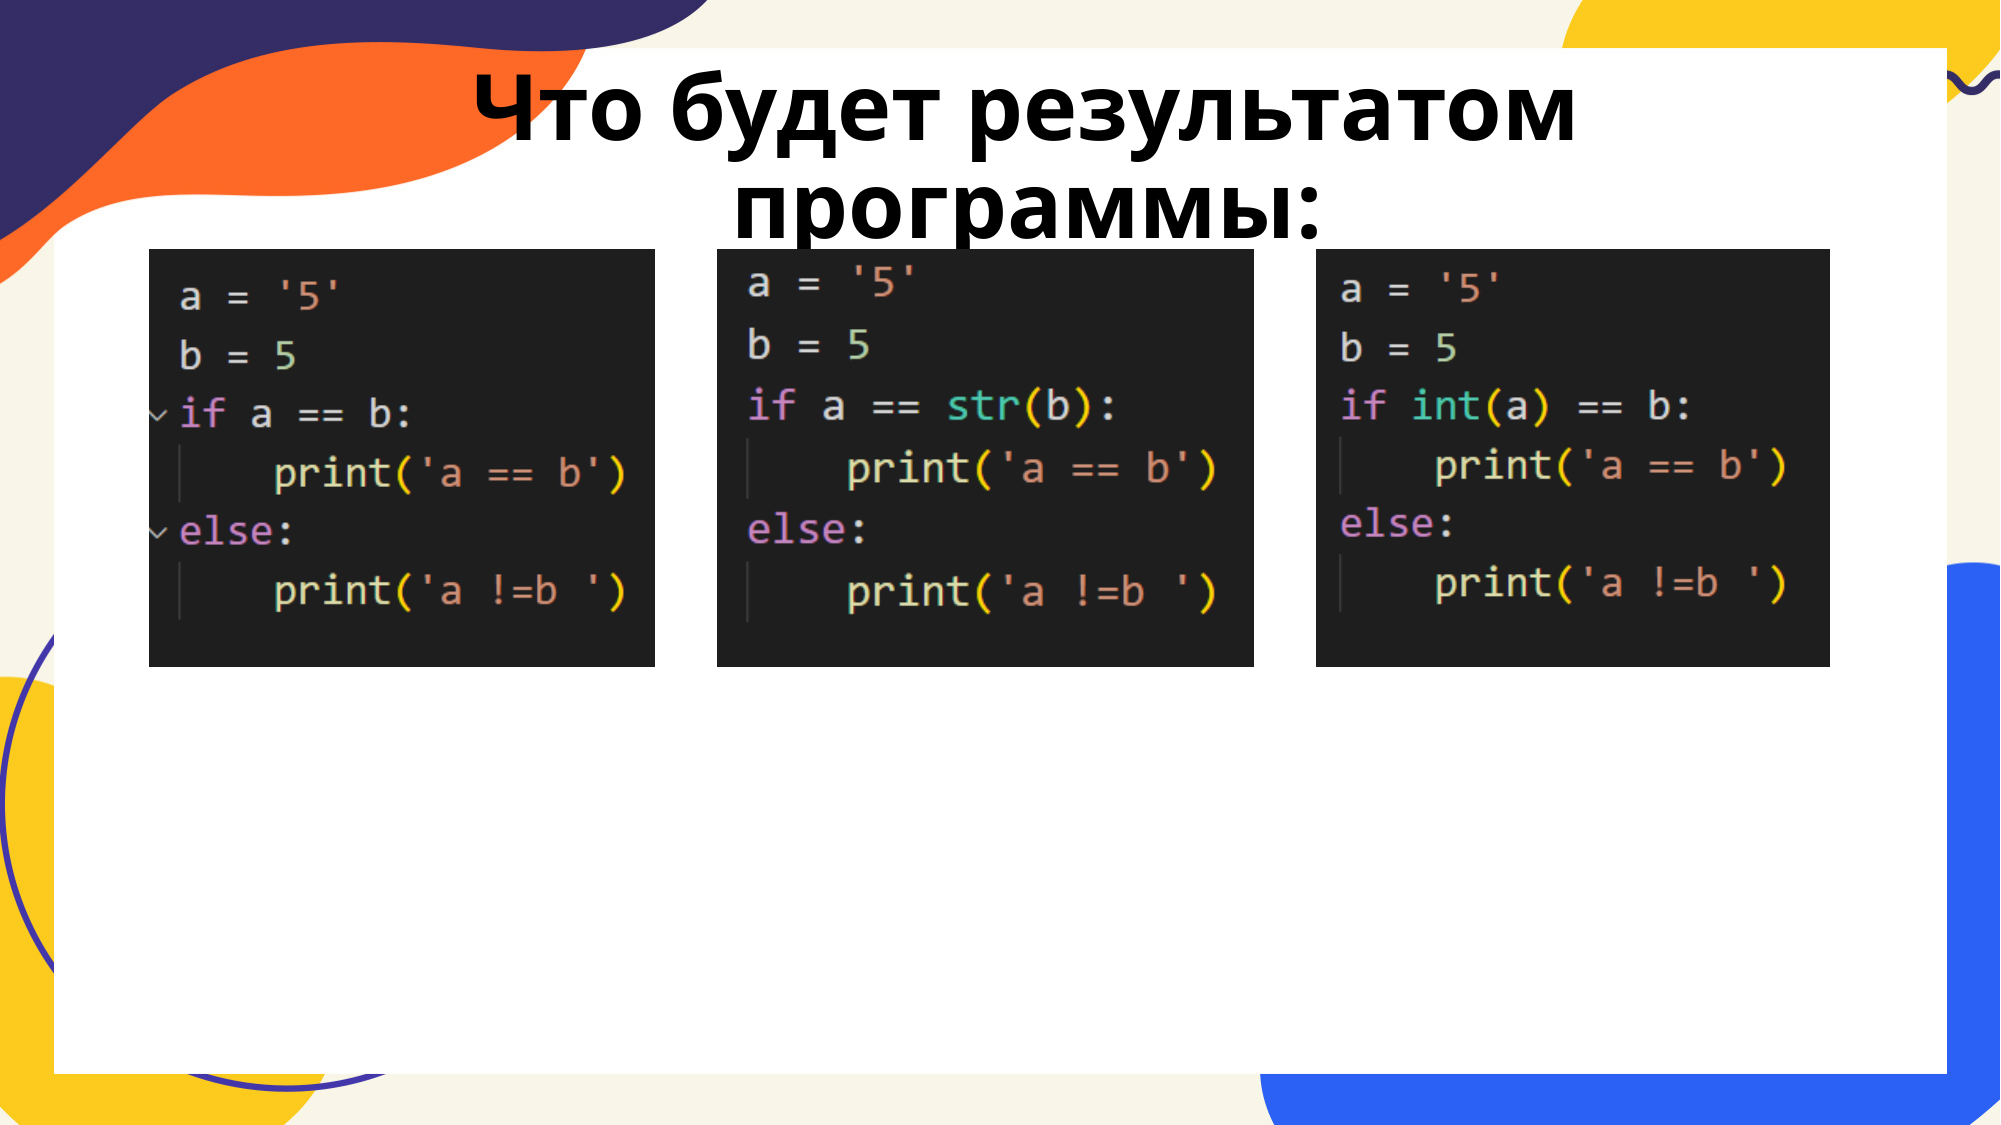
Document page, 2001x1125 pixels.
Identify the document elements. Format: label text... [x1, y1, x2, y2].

title Что будет результатом программы: [301, 101, 1753, 219]
picture [0, 0, 2000, 1125]
